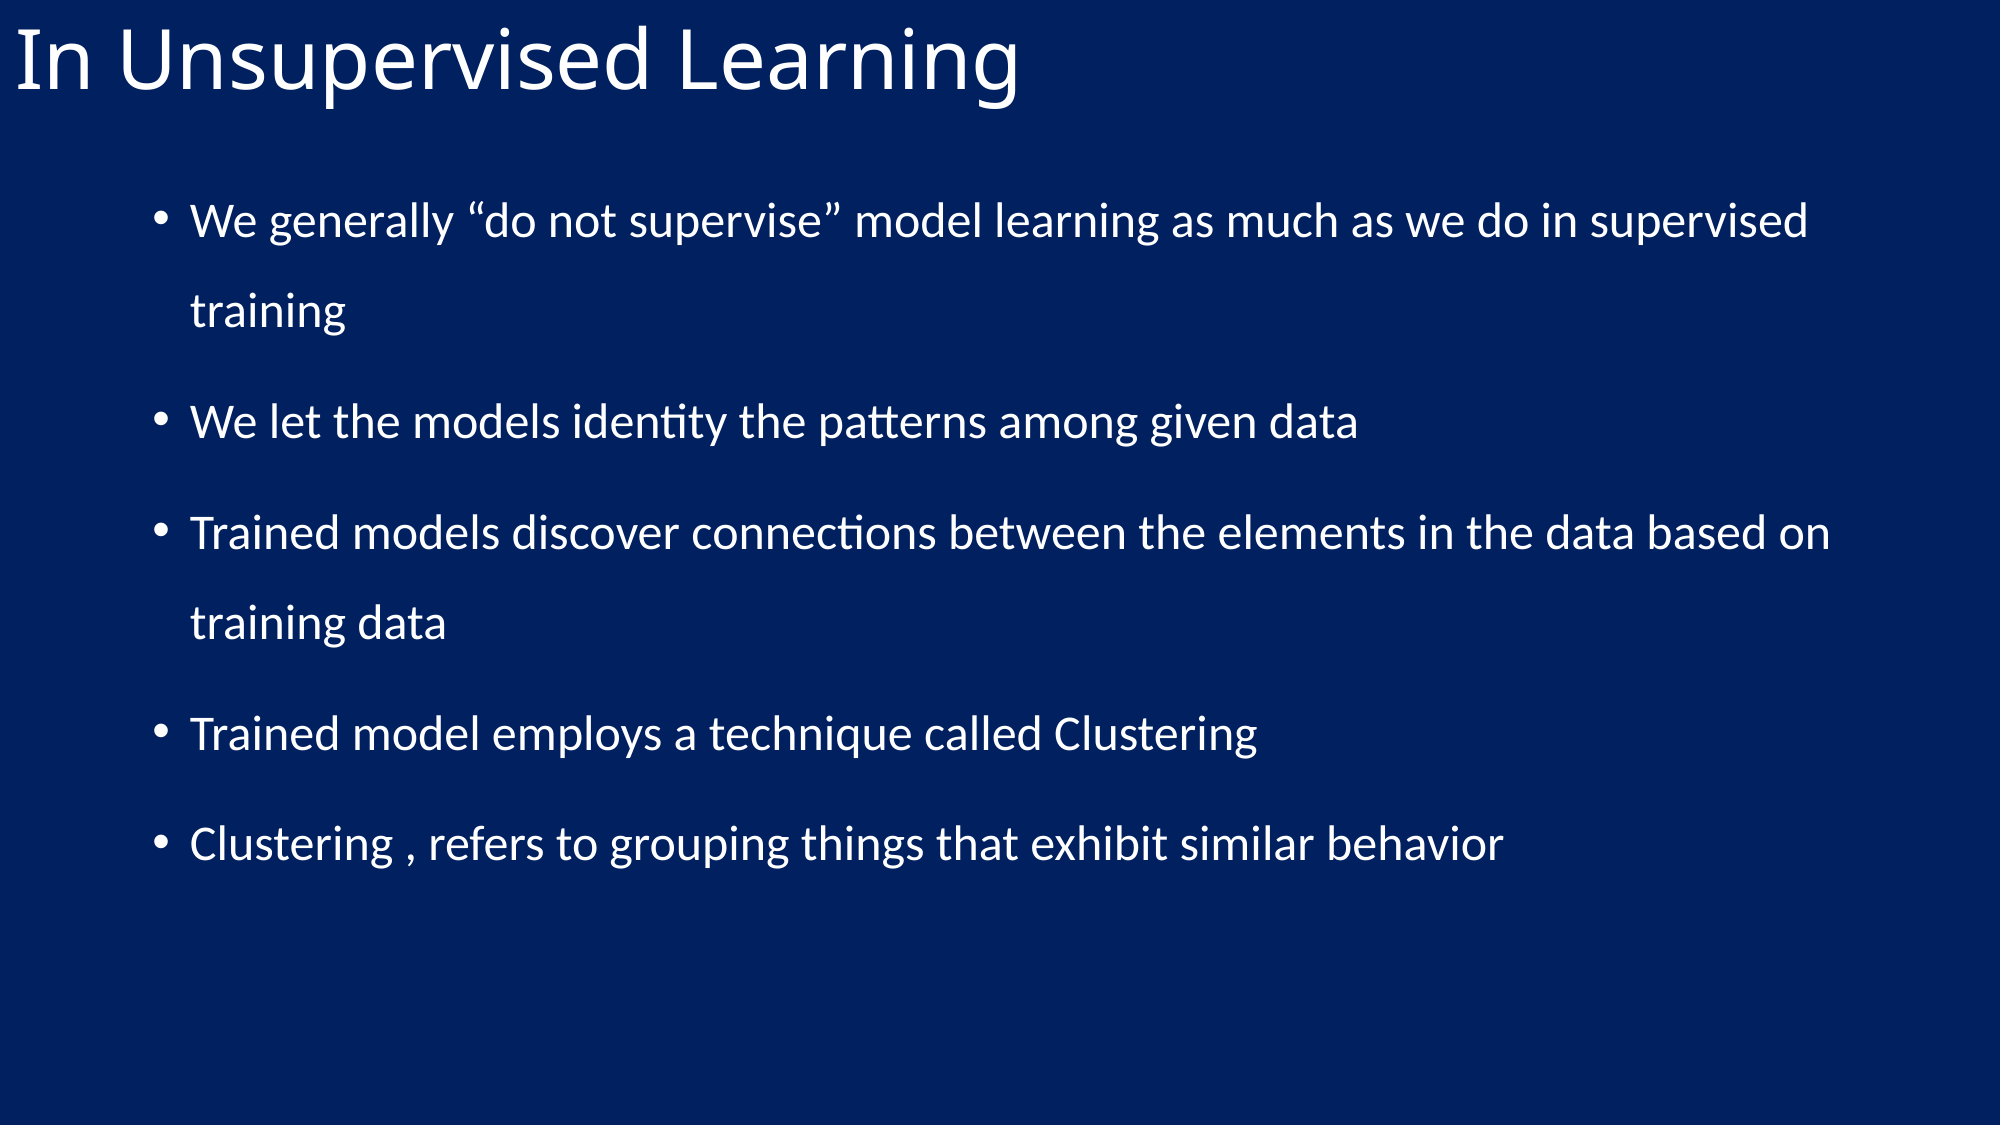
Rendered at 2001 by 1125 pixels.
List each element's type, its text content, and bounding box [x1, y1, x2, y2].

list We generally “do not supervise” model learning as much as we do in supervised training We let the models identity the patterns among given data Trained models discover connections between the elements in the data based on training data Trained model employs a technique called Clustering Clustering , refers to grouping things that exhibit similar behavior [137, 149, 1863, 875]
text_box In Unsupervised Learning [0, 12, 2000, 113]
